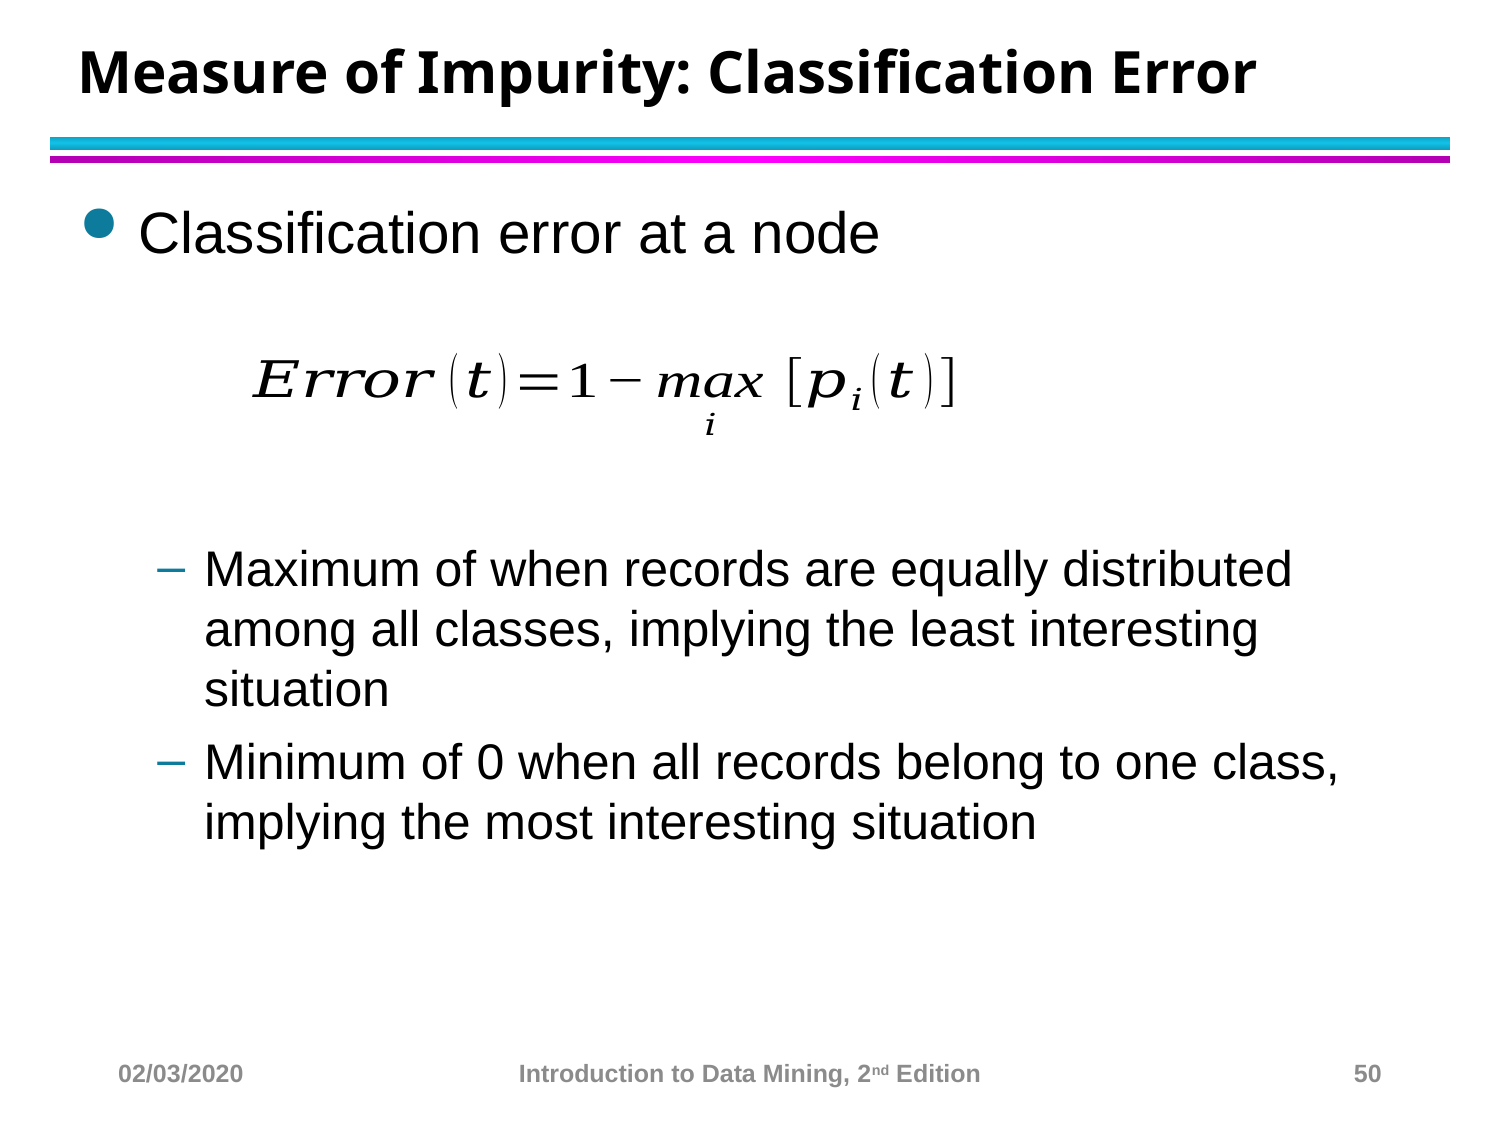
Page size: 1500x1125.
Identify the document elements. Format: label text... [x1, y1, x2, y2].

title Measure of Impurity: Classification Error [62, 24, 1463, 113]
footer Introduction to Data Mining, 2nd Edition [496, 1042, 1004, 1103]
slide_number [103, 1042, 441, 1103]
slide_number 50 [1059, 1042, 1397, 1103]
